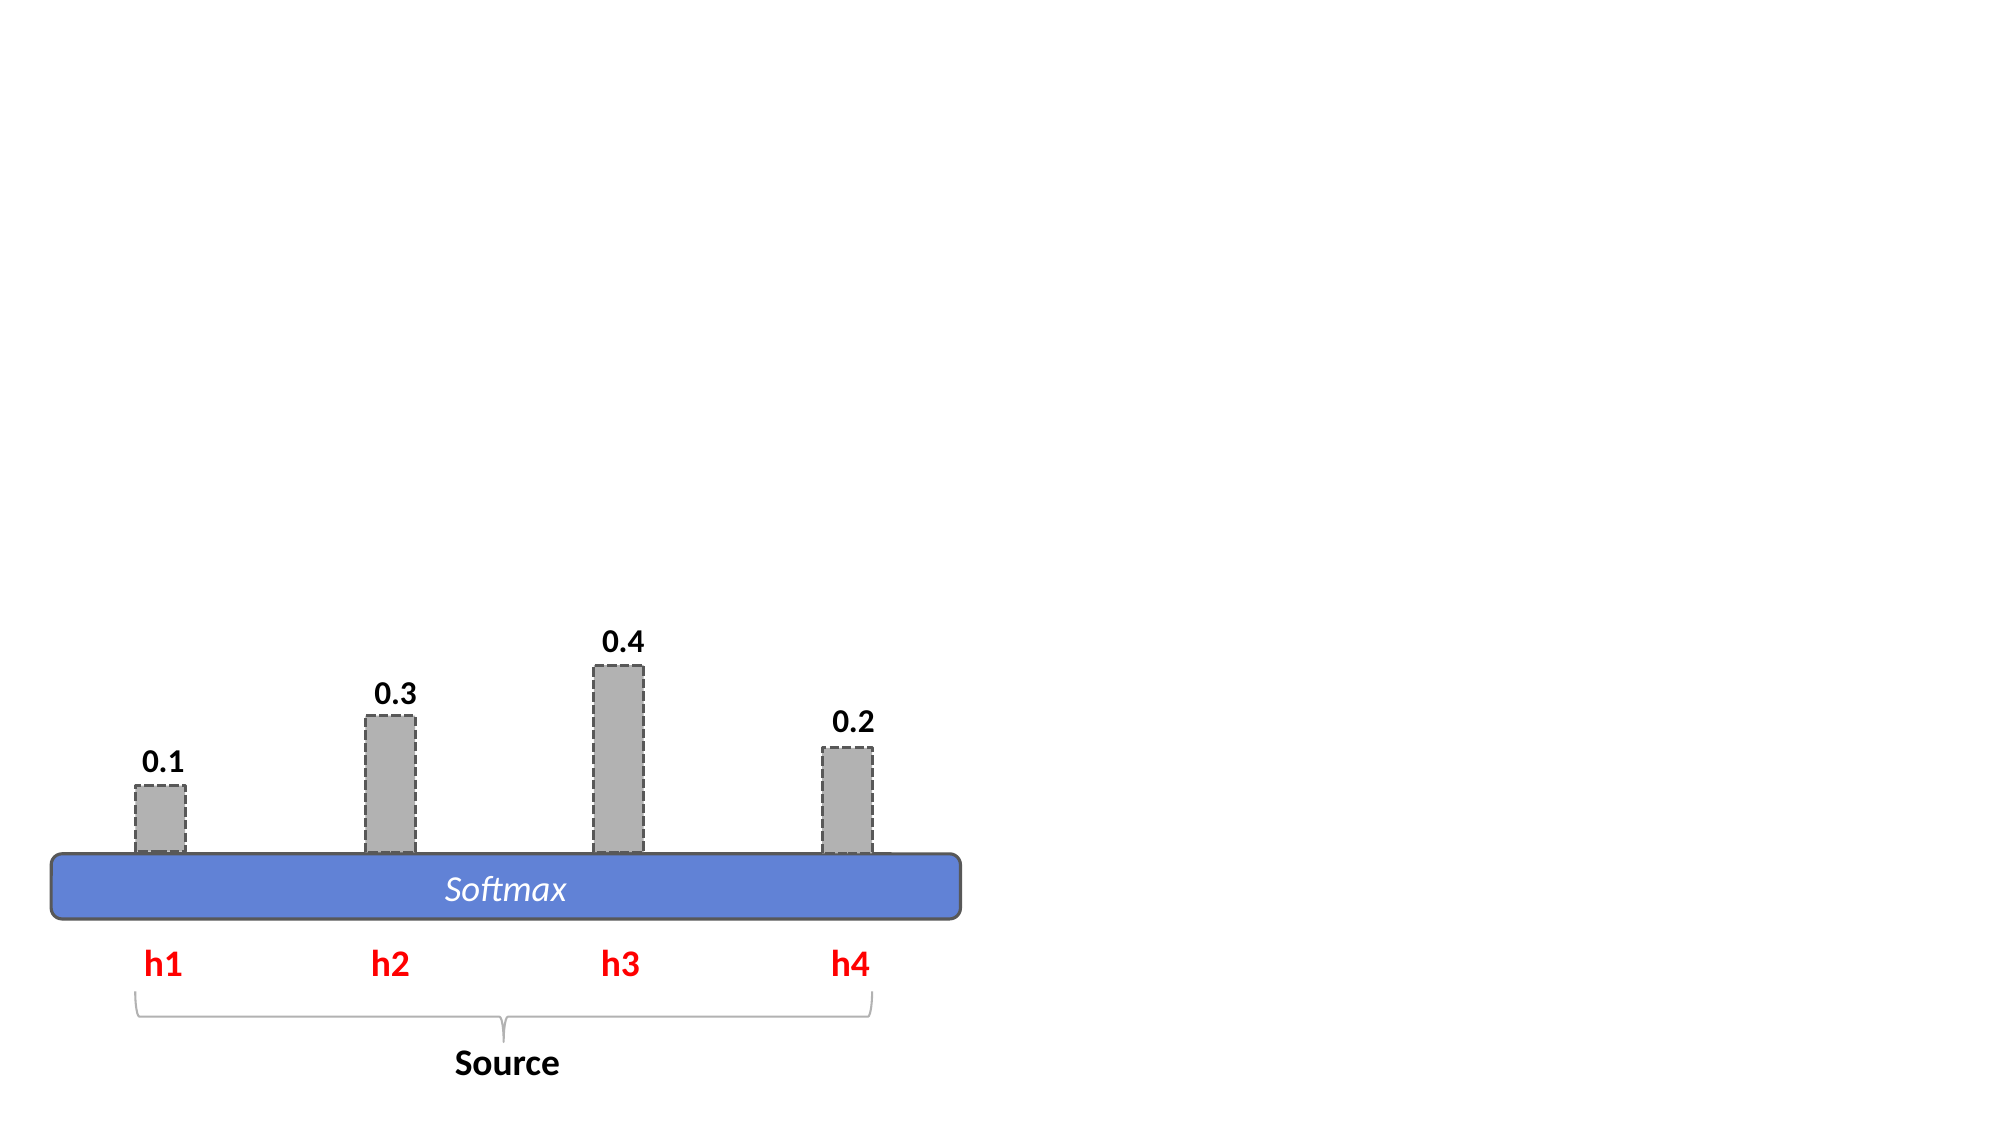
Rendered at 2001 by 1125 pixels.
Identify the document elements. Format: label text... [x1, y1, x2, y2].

text_box [134, 991, 874, 1044]
text_box h4 [812, 931, 888, 992]
text_box h3 [582, 931, 658, 991]
text_box 0.4 [586, 611, 661, 667]
text_box Softmax [49, 852, 963, 921]
text_box [592, 667, 645, 854]
text_box h2 [352, 931, 428, 991]
text_box 0.2 [816, 692, 891, 747]
text_box Source [415, 1030, 600, 1091]
text_box 0.1 [126, 731, 201, 787]
text_box [821, 747, 874, 855]
text_box h1 [125, 931, 201, 992]
text_box [364, 719, 417, 854]
text_box 0.3 [358, 663, 433, 719]
text_box [134, 787, 187, 853]
